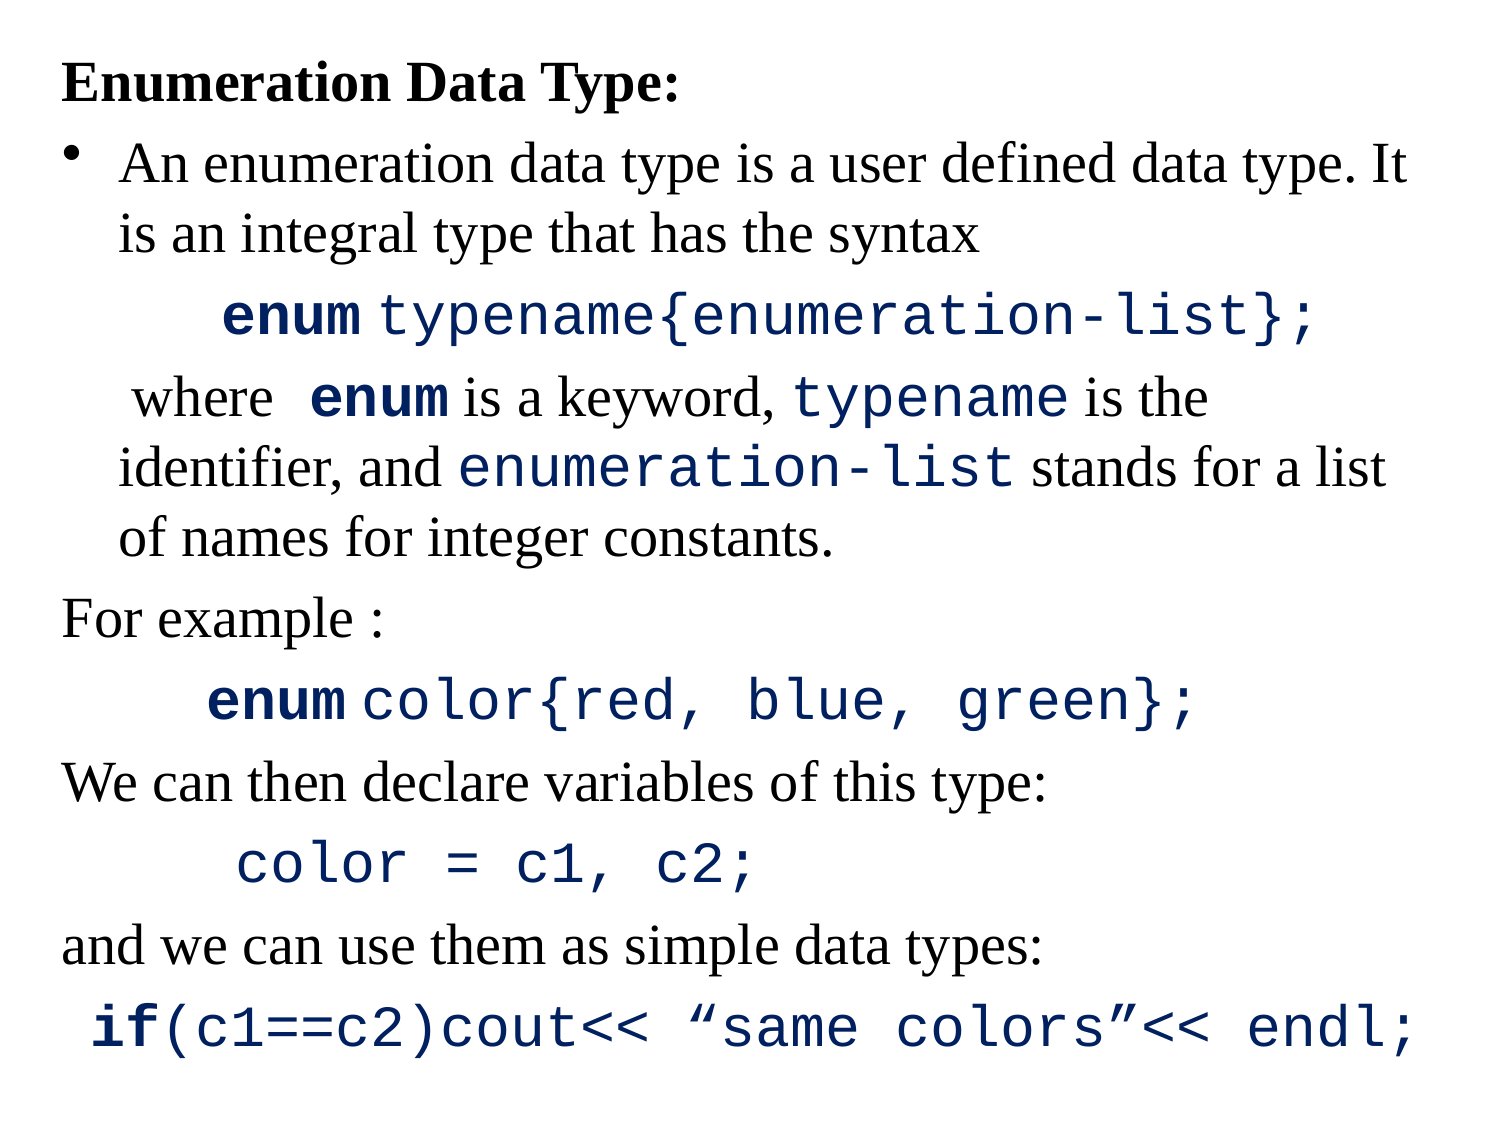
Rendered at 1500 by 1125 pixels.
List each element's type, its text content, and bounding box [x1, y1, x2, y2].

list Enumeration Data Type: An enumeration data type is a user defined data type. It is an integral type that has the syntax enum typename{enumeration-list}; where enum is a keyword, typename is the identifier, and enumeration-list stands for a list of names for integer constants. For example : enum color{red, blue, green}; We can then declare variables of this type: color = c1, c2; and we can use them as simple data types: if(c1==c2)cout<< “same colors”<< endl; [46, 34, 1454, 1091]
